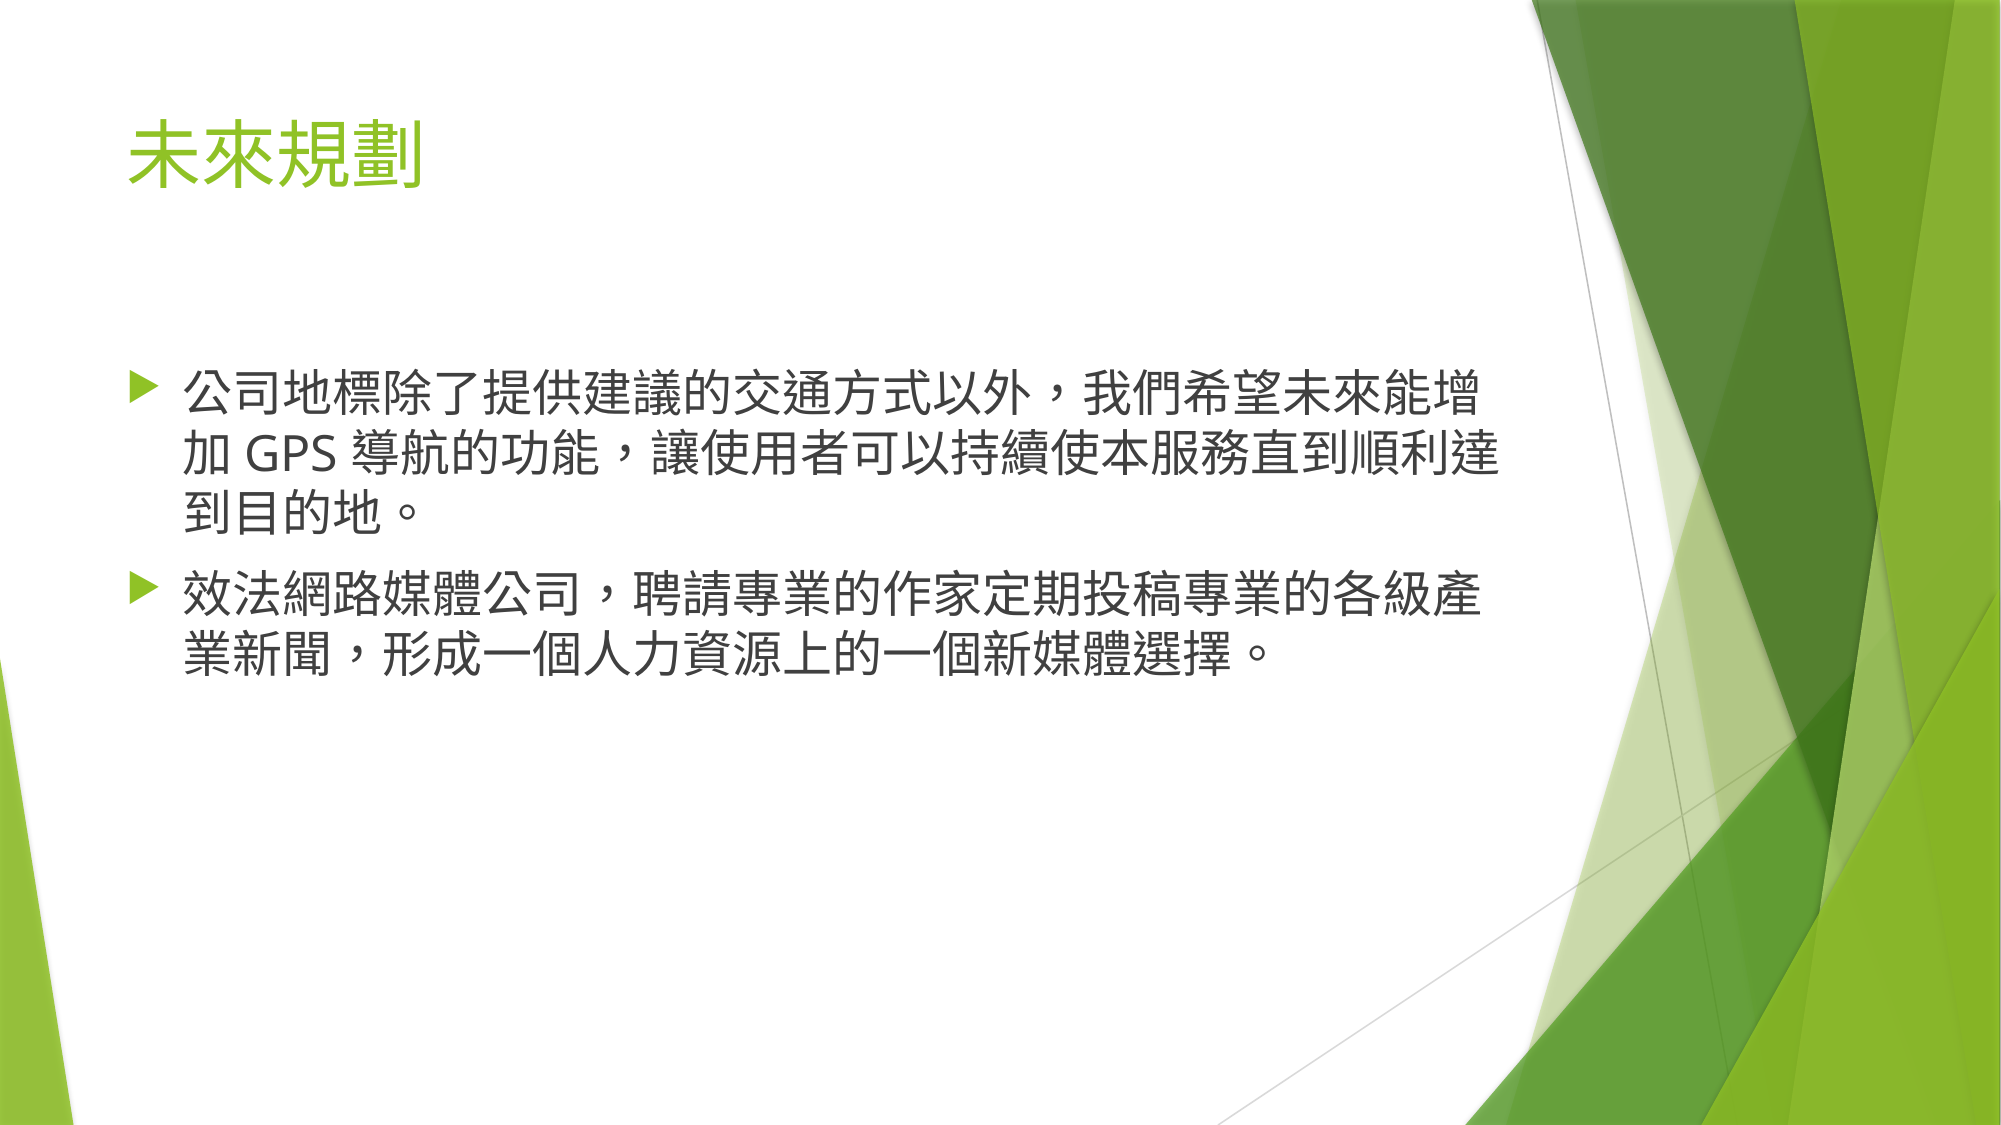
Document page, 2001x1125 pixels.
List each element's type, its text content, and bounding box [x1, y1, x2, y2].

title 未來規劃 [111, 99, 1522, 317]
list 公司地標除了提供建議的交通方式以外，我們希望未來能增加GPS導航的功能，讓使用者可以持續使本服務直到順利達到目的地。 效法網路媒體公司，聘請專業的作家定期投稿專業的各級產業新聞，形成一個人力資源上的一個新媒體選擇。 [111, 354, 1522, 992]
